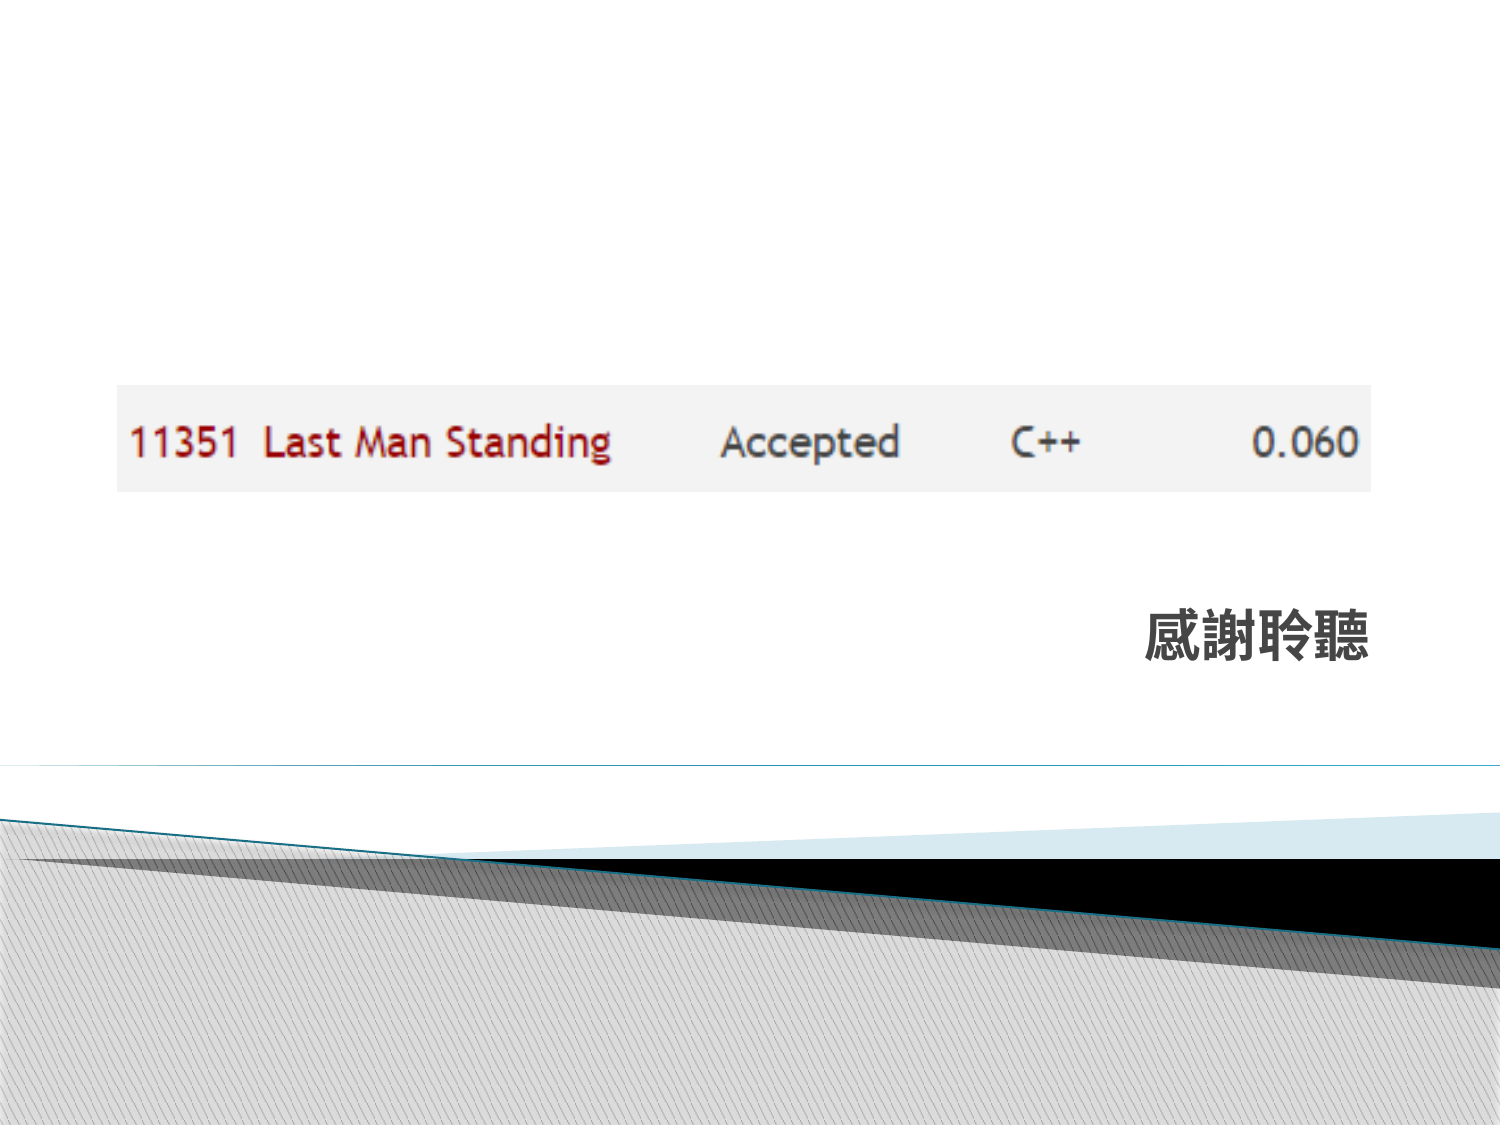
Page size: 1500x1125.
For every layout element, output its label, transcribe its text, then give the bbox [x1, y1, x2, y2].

subtitle 感謝聆聽 [112, 592, 1388, 790]
picture [117, 385, 1371, 492]
picture [5, 859, 1500, 989]
